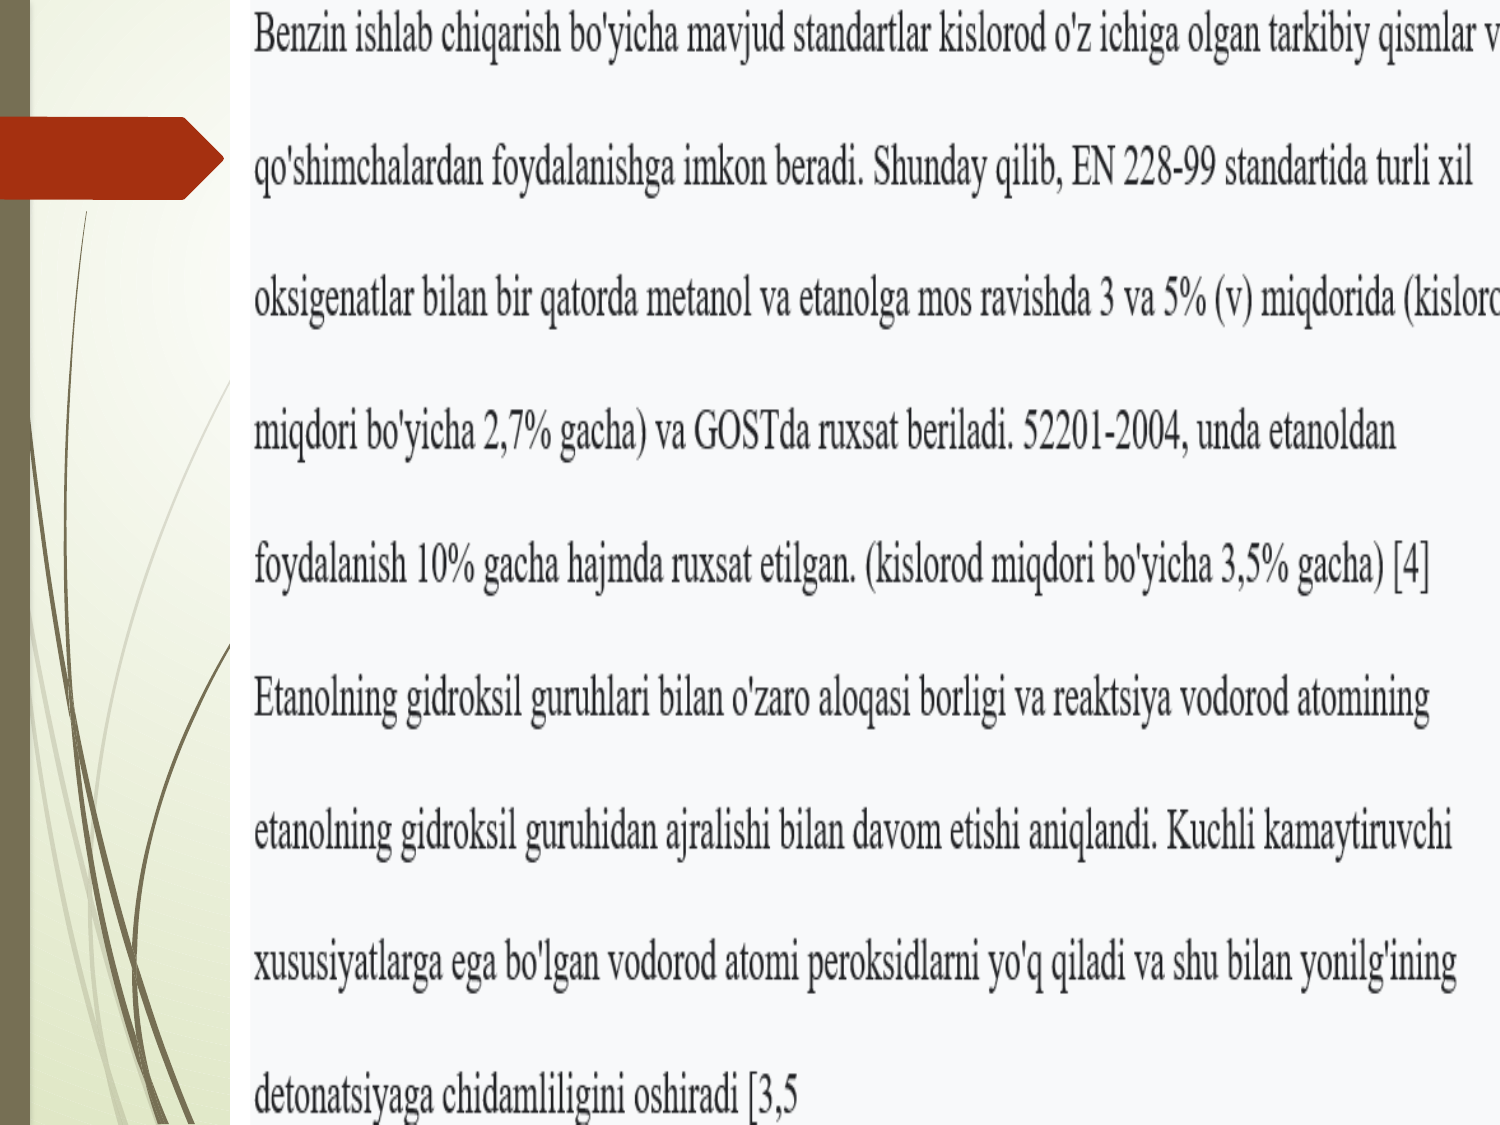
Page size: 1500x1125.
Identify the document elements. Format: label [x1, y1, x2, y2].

picture [229, 0, 1500, 1125]
